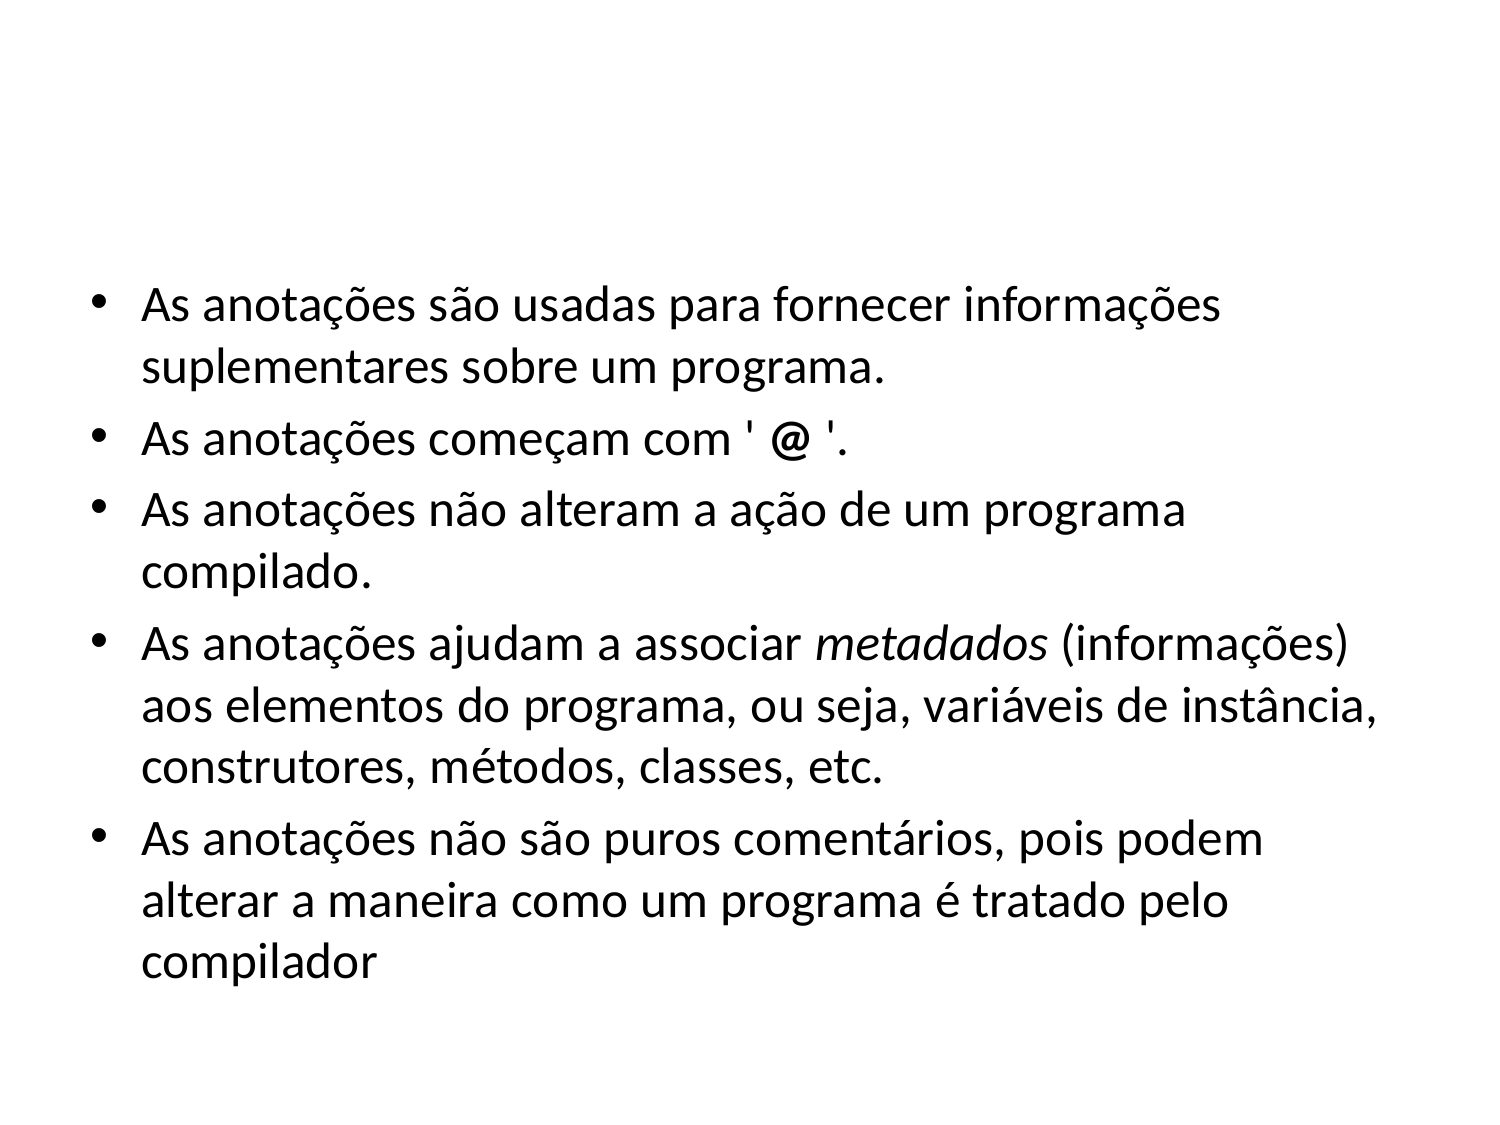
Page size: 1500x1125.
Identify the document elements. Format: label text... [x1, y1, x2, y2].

list As anotações são usadas para fornecer informações suplementares sobre um programa. As anotações começam com ' @ '. As anotações não alteram a ação de um programa compilado. As anotações ajudam a associar metadados (informações) aos elementos do programa, ou seja, variáveis ​​de instância, construtores, métodos, classes, etc. As anotações não são puros comentários, pois podem alterar a maneira como um programa é tratado pelo compilador [75, 262, 1425, 1005]
